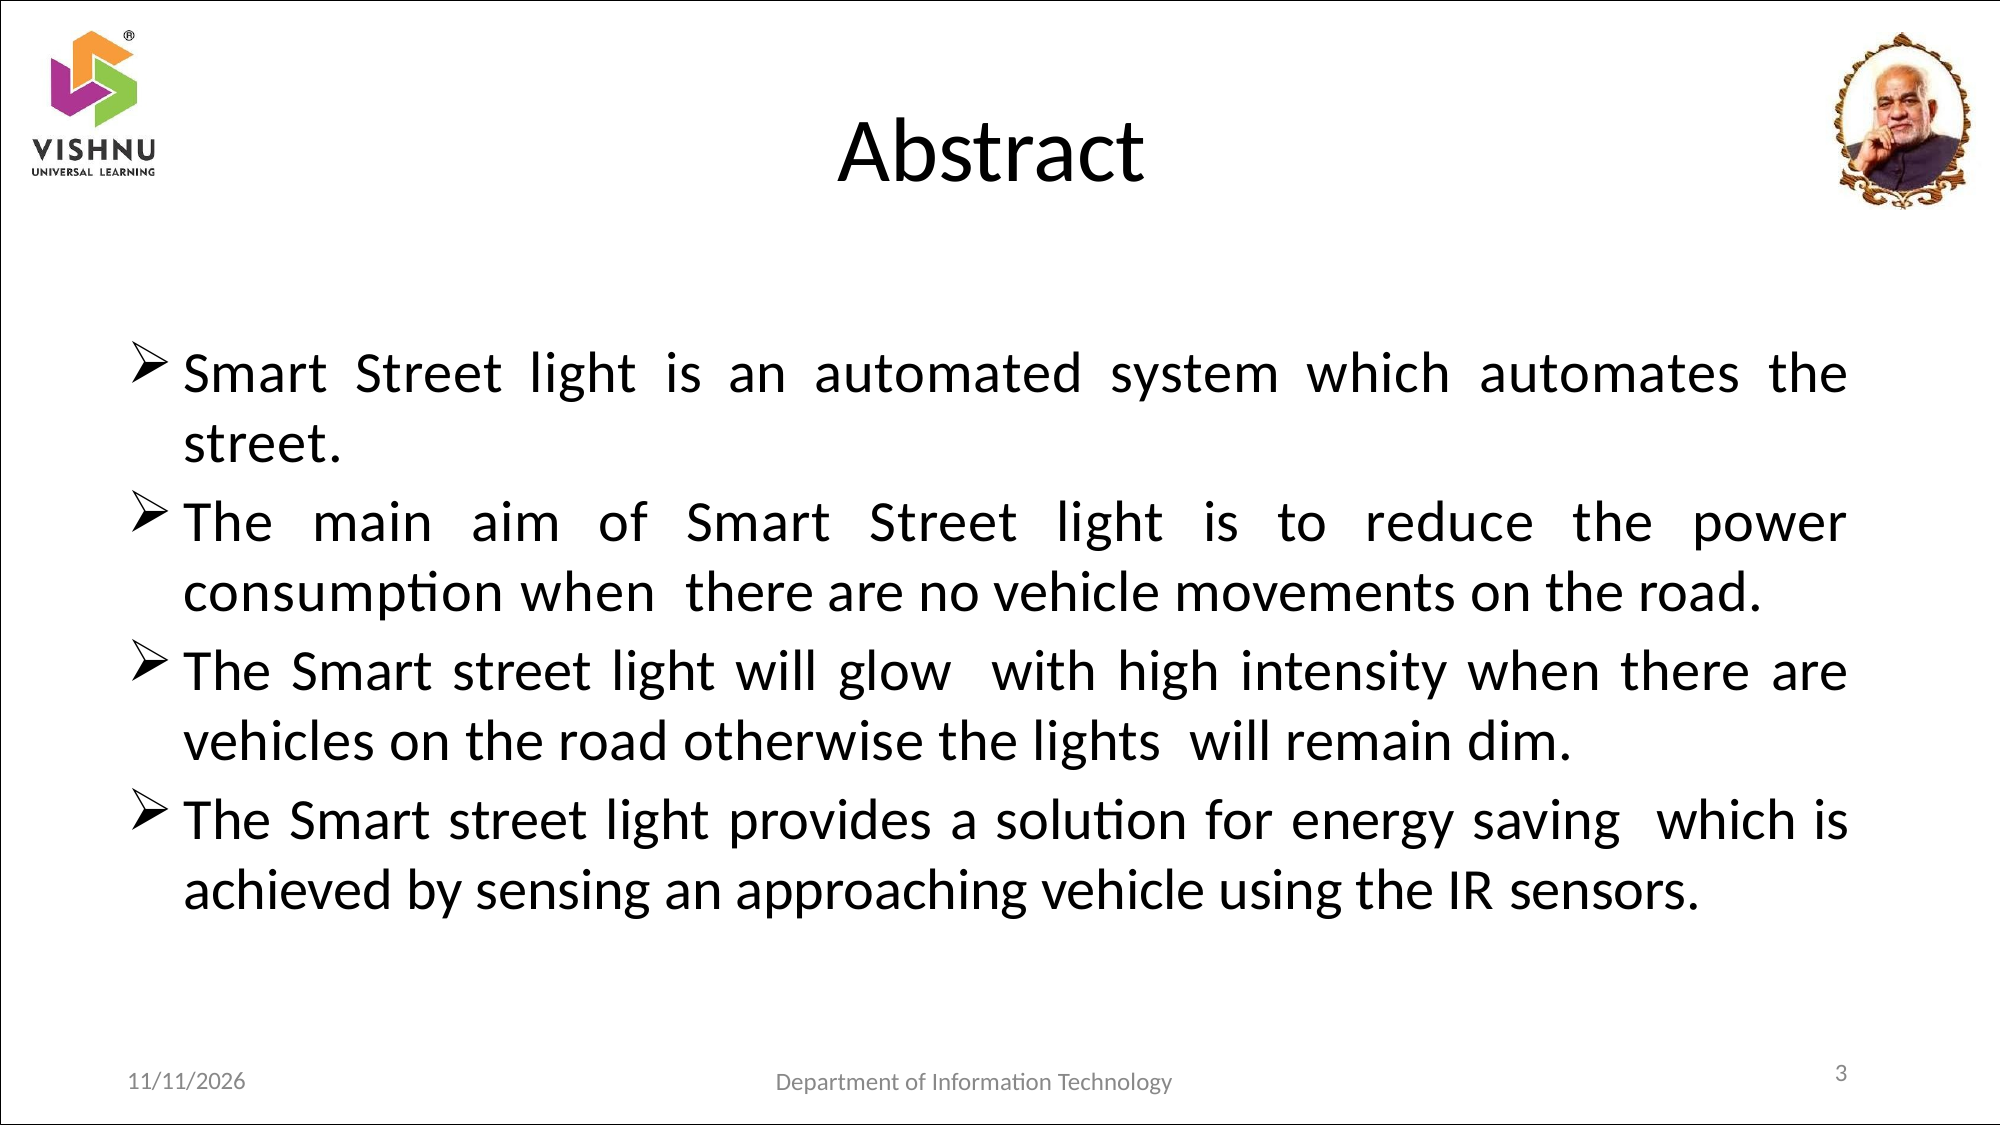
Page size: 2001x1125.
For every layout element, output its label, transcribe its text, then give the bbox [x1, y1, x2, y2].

footer Department of Information Technology [773, 1070, 1227, 1098]
text_box [0, 0, 2000, 1125]
slide_number 3 [1828, 1060, 1854, 1125]
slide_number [125, 1068, 338, 1125]
